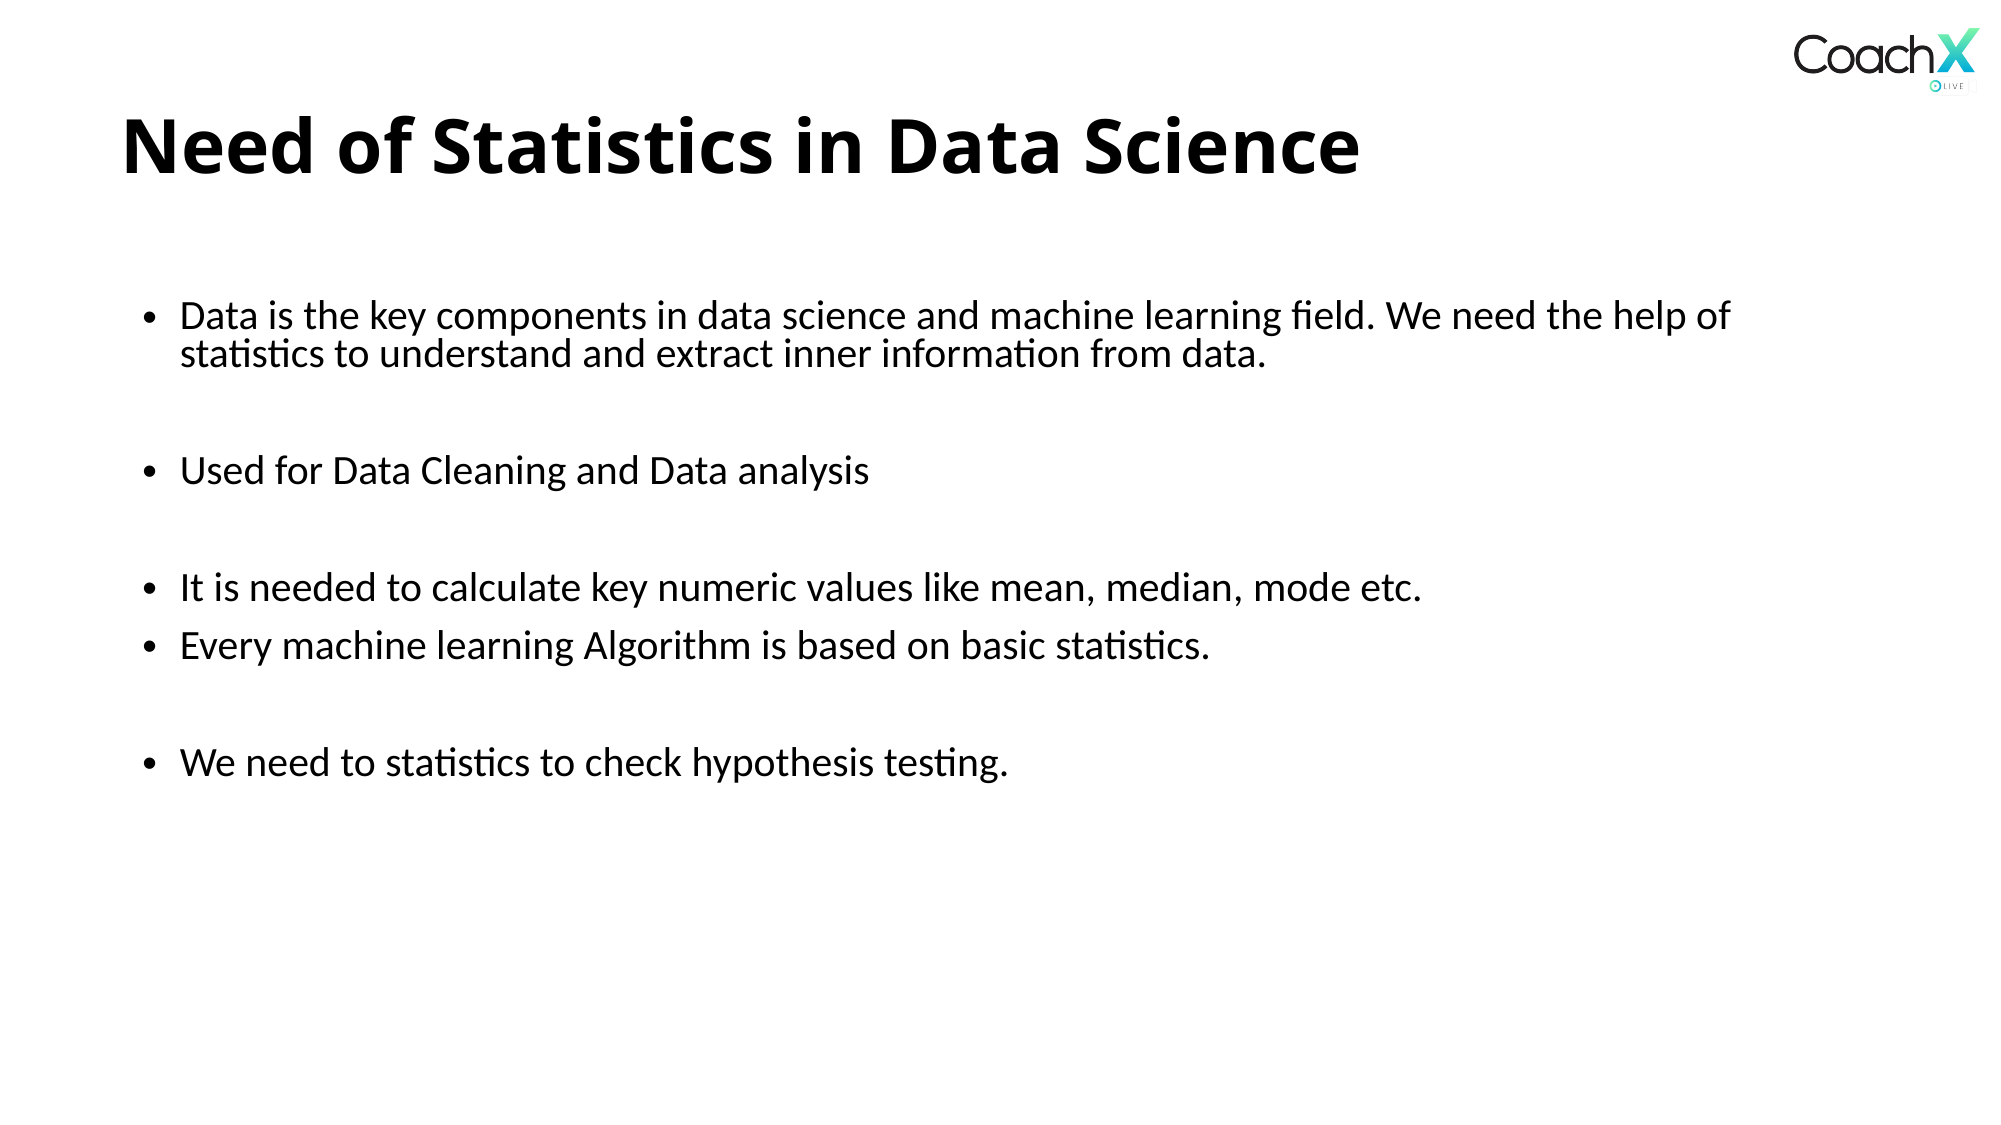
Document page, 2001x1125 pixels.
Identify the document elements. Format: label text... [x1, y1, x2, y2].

picture [1793, 28, 1980, 96]
text_box Data is the key components in data science and machine learning field. We need the help of statistics to understand and extract inner information from data. Used for Data Cleaning and Data analysis It is needed to calculate key numeric values like mean, median, mode etc. Every machine learning Algorithm is based on basic statistics. We need to statistics to check hypothesis testing. [105, 292, 1895, 1014]
text_box Need of Statistics in Data Science [105, 52, 1895, 240]
